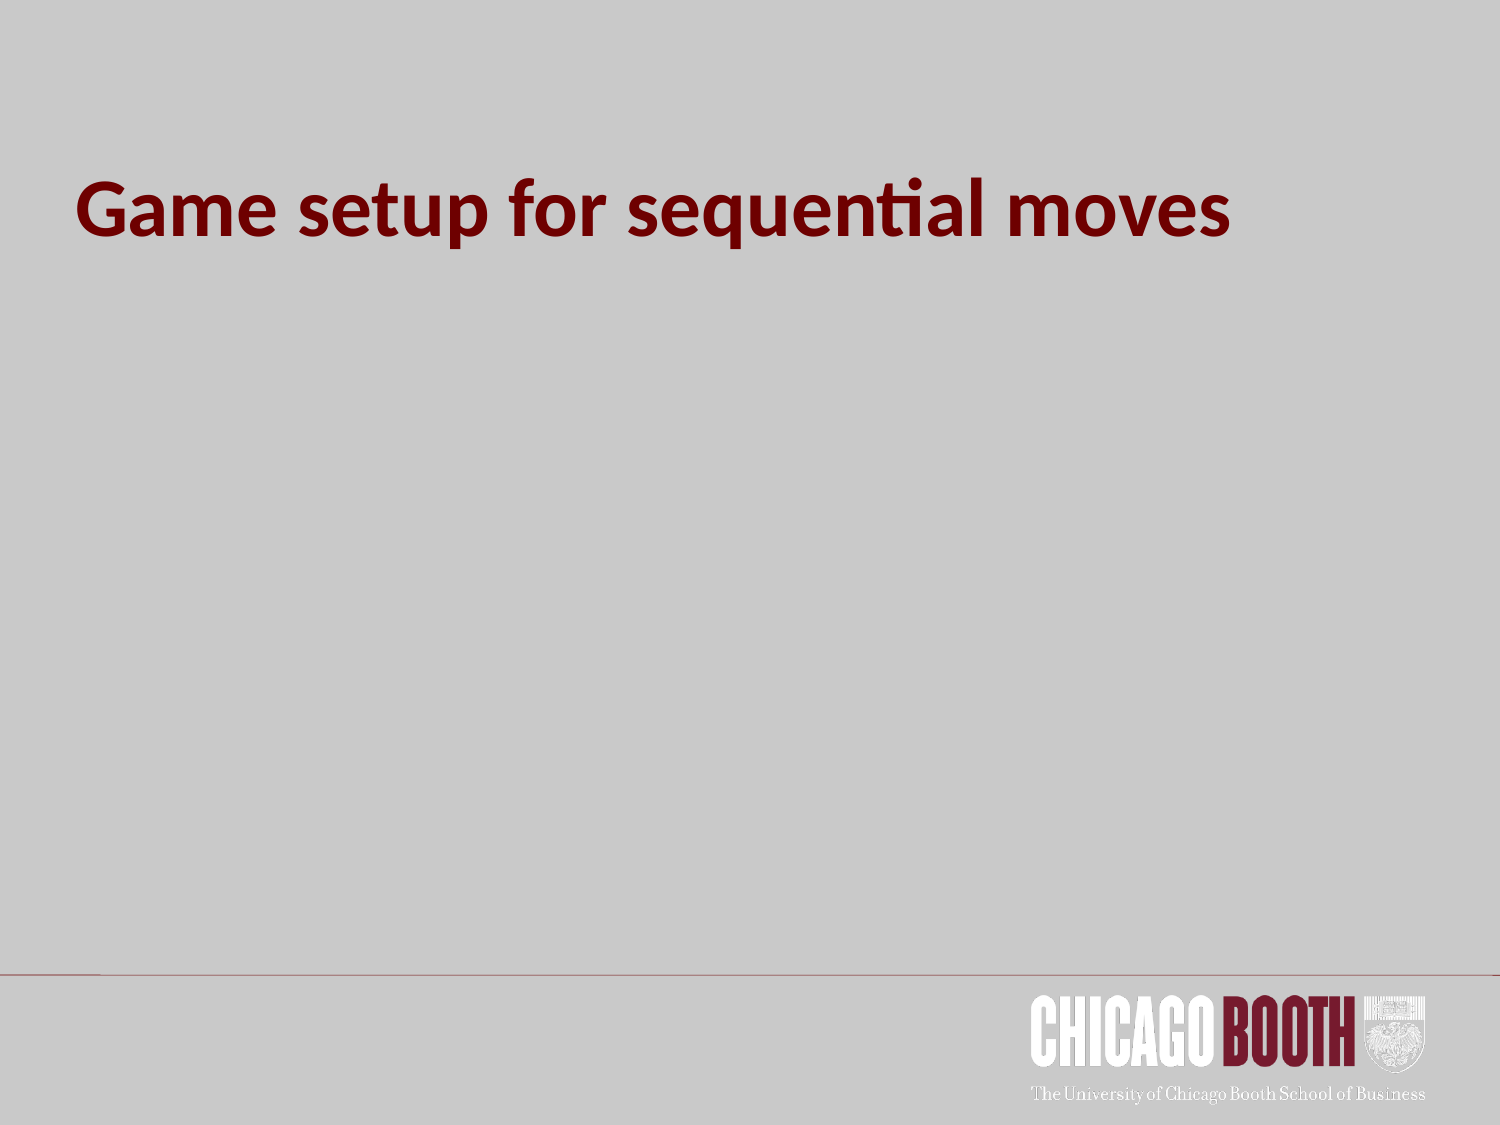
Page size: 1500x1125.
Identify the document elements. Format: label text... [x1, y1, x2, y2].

picture [1031, 995, 1425, 1105]
title Game setup for sequential moves [74, 164, 1426, 349]
